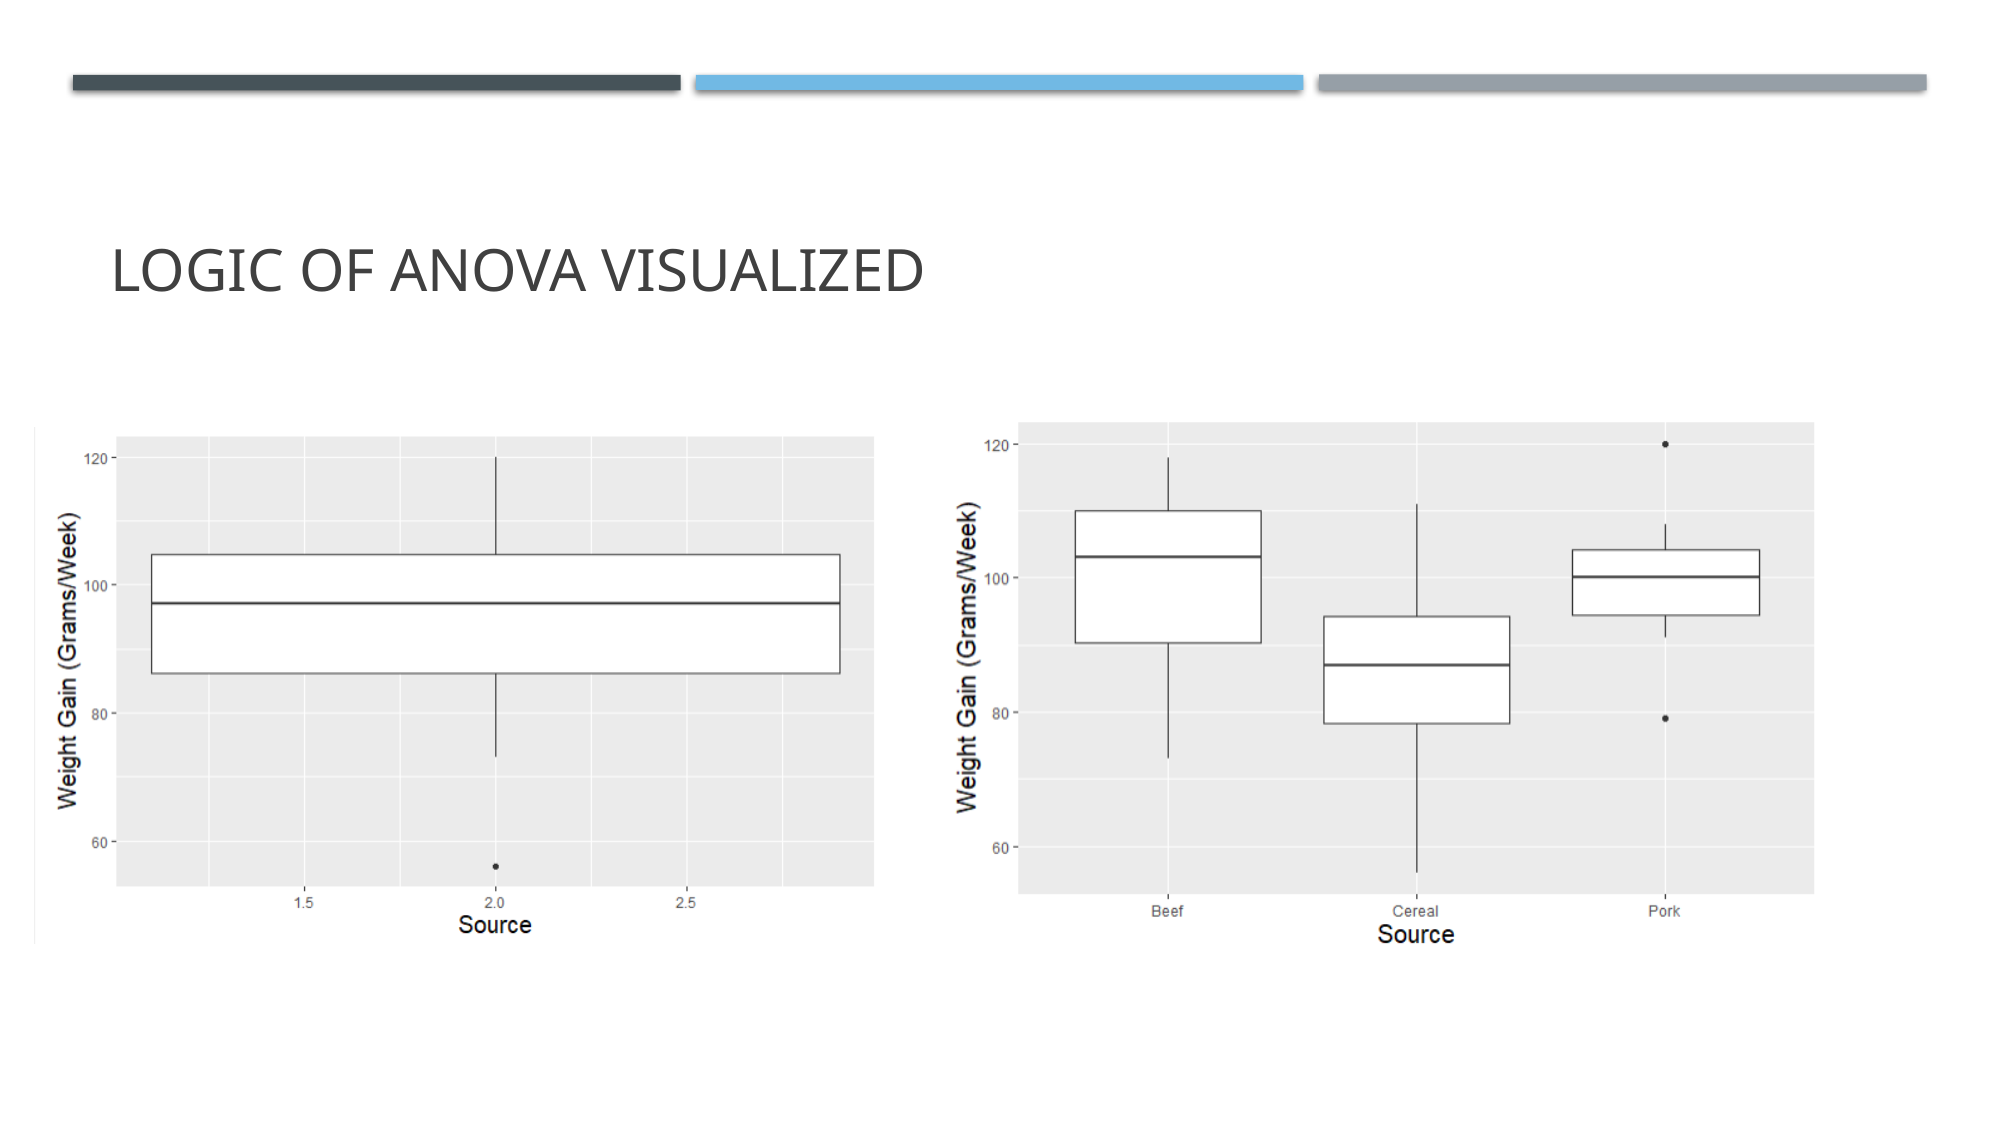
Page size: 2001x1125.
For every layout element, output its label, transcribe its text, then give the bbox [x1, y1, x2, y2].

title Logic of Anova visualized [95, 115, 1905, 311]
picture [937, 405, 1922, 968]
picture [33, 426, 899, 944]
